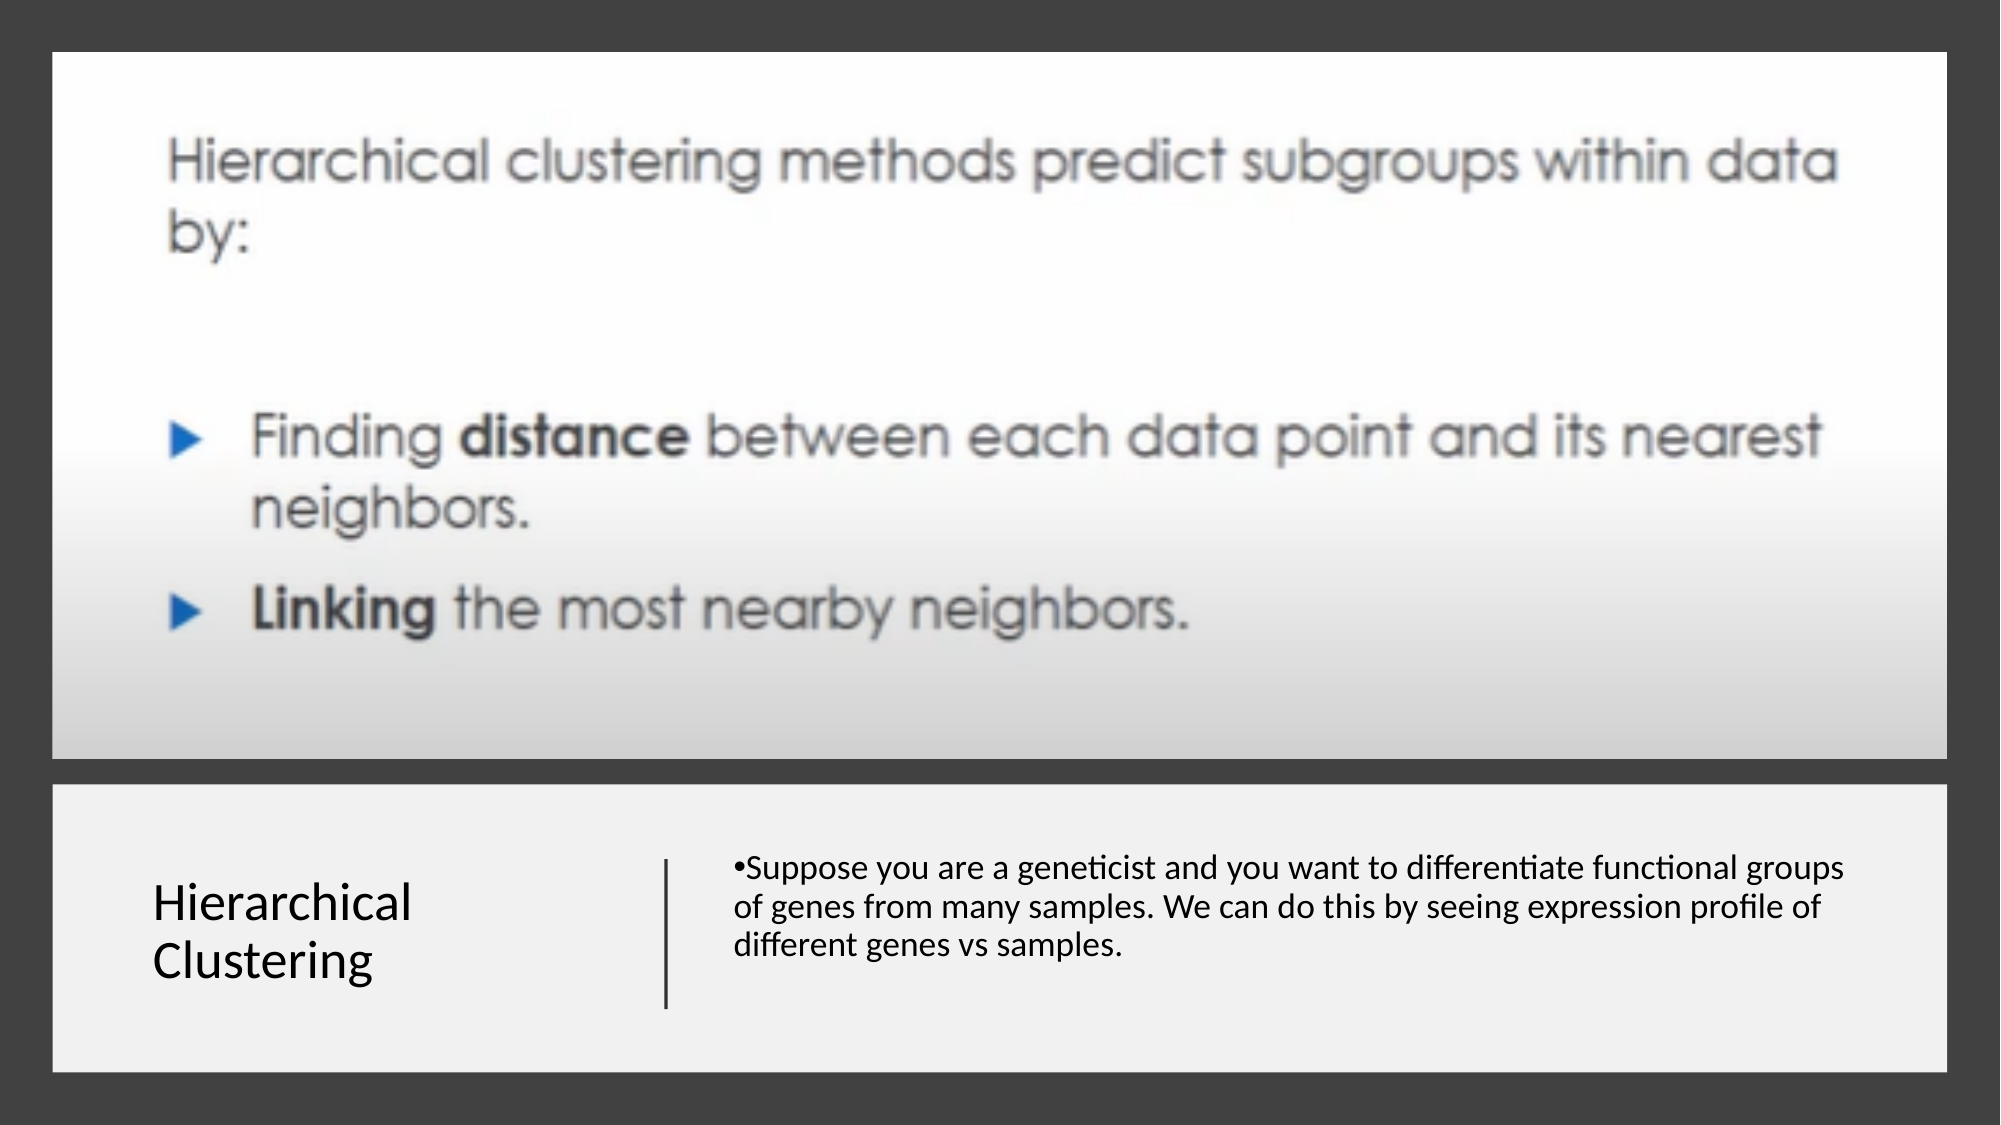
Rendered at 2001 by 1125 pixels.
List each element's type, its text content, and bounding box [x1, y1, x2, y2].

text_box [0, 0, 2000, 1125]
text_box [52, 784, 1948, 1073]
text_box Suppose you are a geneticist and you want to differentiate functional groups of genes from many samples. We can do this by seeing expression profile of different genes vs samples. [718, 821, 1863, 1043]
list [52, 52, 1948, 759]
title Hierarchical Clustering [138, 821, 612, 1043]
